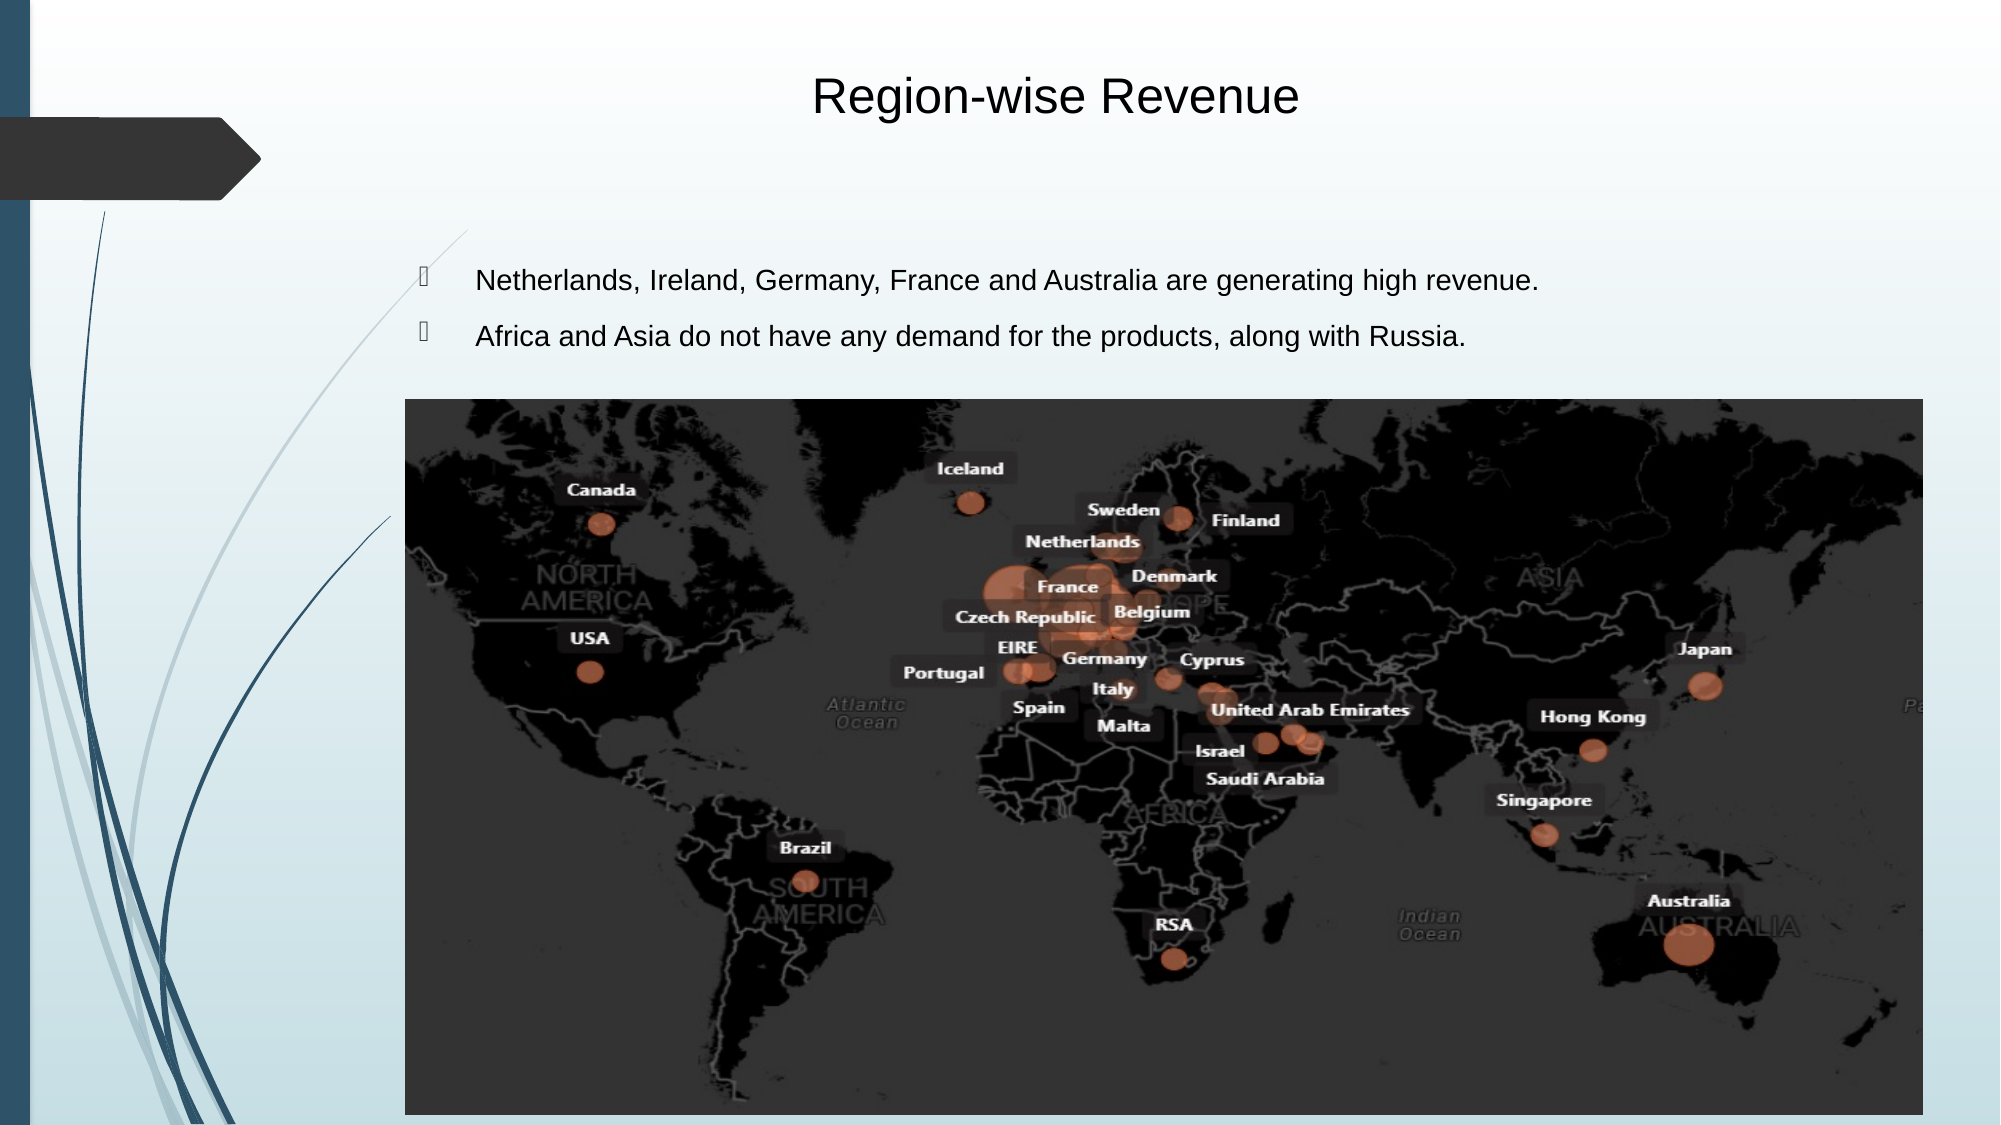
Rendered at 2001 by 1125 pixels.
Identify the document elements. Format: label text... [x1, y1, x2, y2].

list Netherlands, Ireland, Germany, France and Australia are generating high revenue. Africa and Asia do not have any demand for the products, along with Russia. [404, 254, 2000, 379]
title Region-wise Revenue [604, 55, 1508, 136]
picture [405, 399, 1923, 1115]
